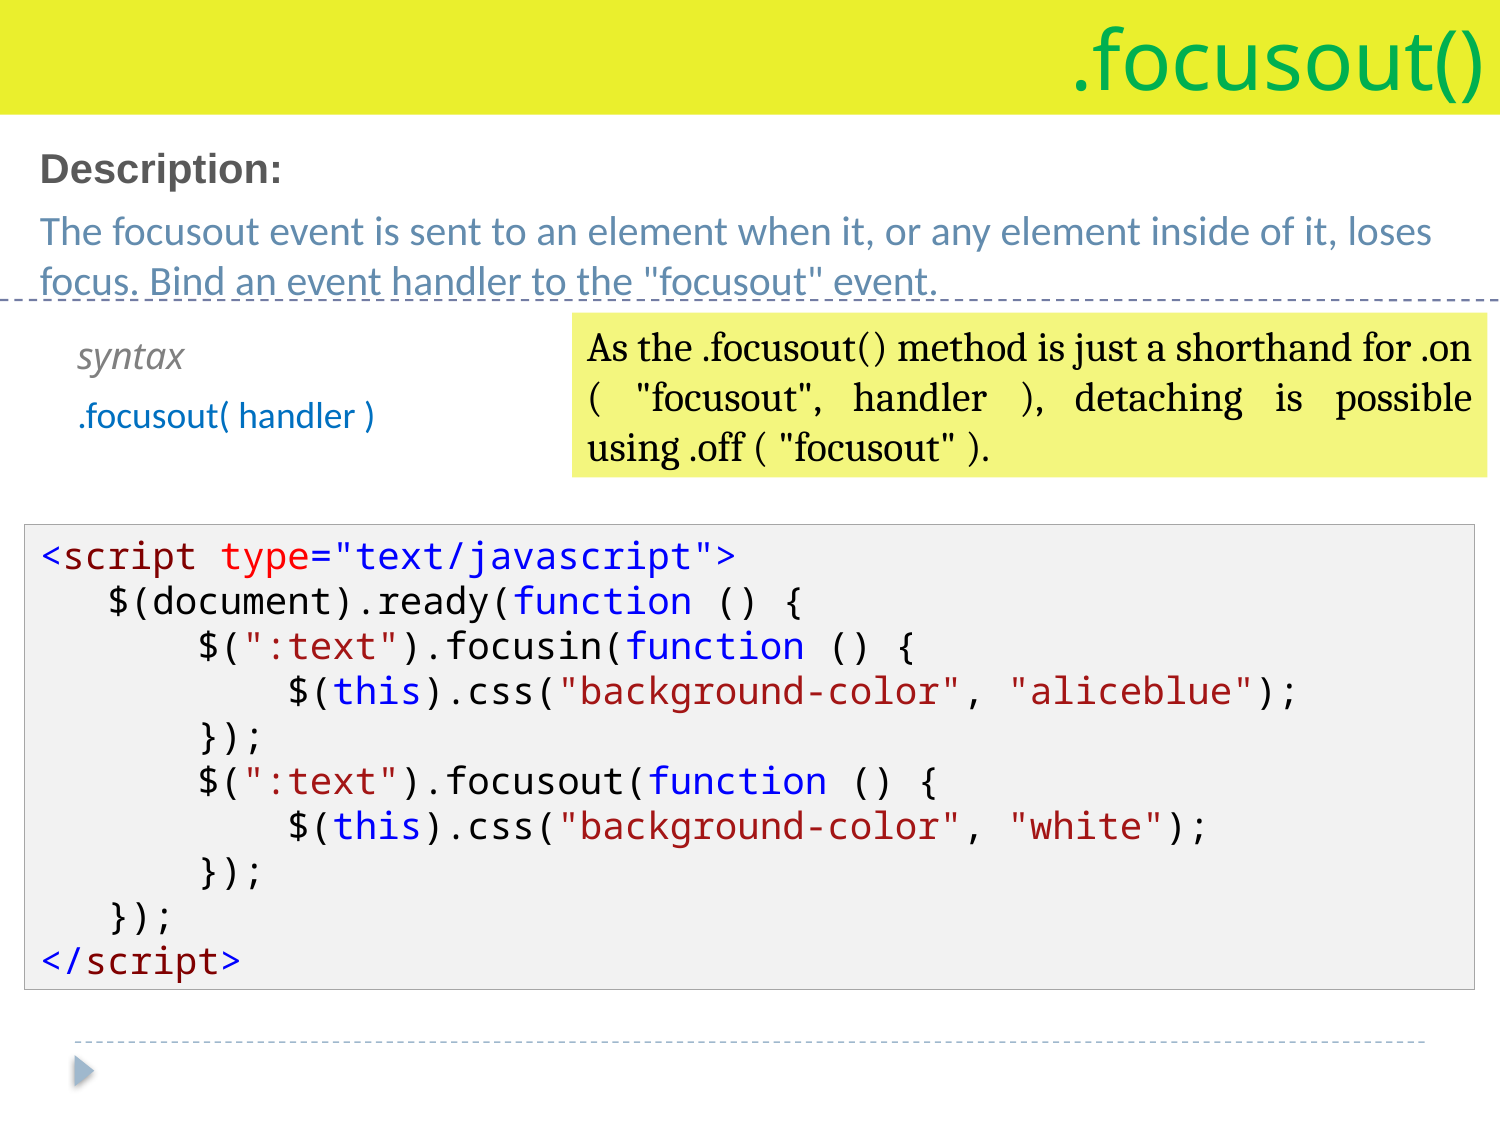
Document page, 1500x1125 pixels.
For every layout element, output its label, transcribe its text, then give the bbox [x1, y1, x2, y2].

text_box The focusout event is sent to an element when it, or any element inside of it, loses focus. Bind an event handler to the "focusout" event. [24, 196, 1475, 299]
text_box <script type="text/javascript"> $(document).ready(function () { $(":text").focusin(function () { $(this).css("background-color", "aliceblue"); }); $(":text").focusout(function () { $(this).css("background-color", "white"); }); }); </script> [24, 524, 1475, 990]
text_box Description: [24, 134, 1438, 200]
text_box As the .focusout() method is just a shorthand for .on ( "focusout", handler ), detaching is possible using .off ( "focusout" ). [572, 314, 1488, 478]
text_box .focusout() [0, 0, 1500, 115]
text_box .focusout( handler ) [62, 385, 572, 444]
text_box syntax [62, 324, 572, 385]
